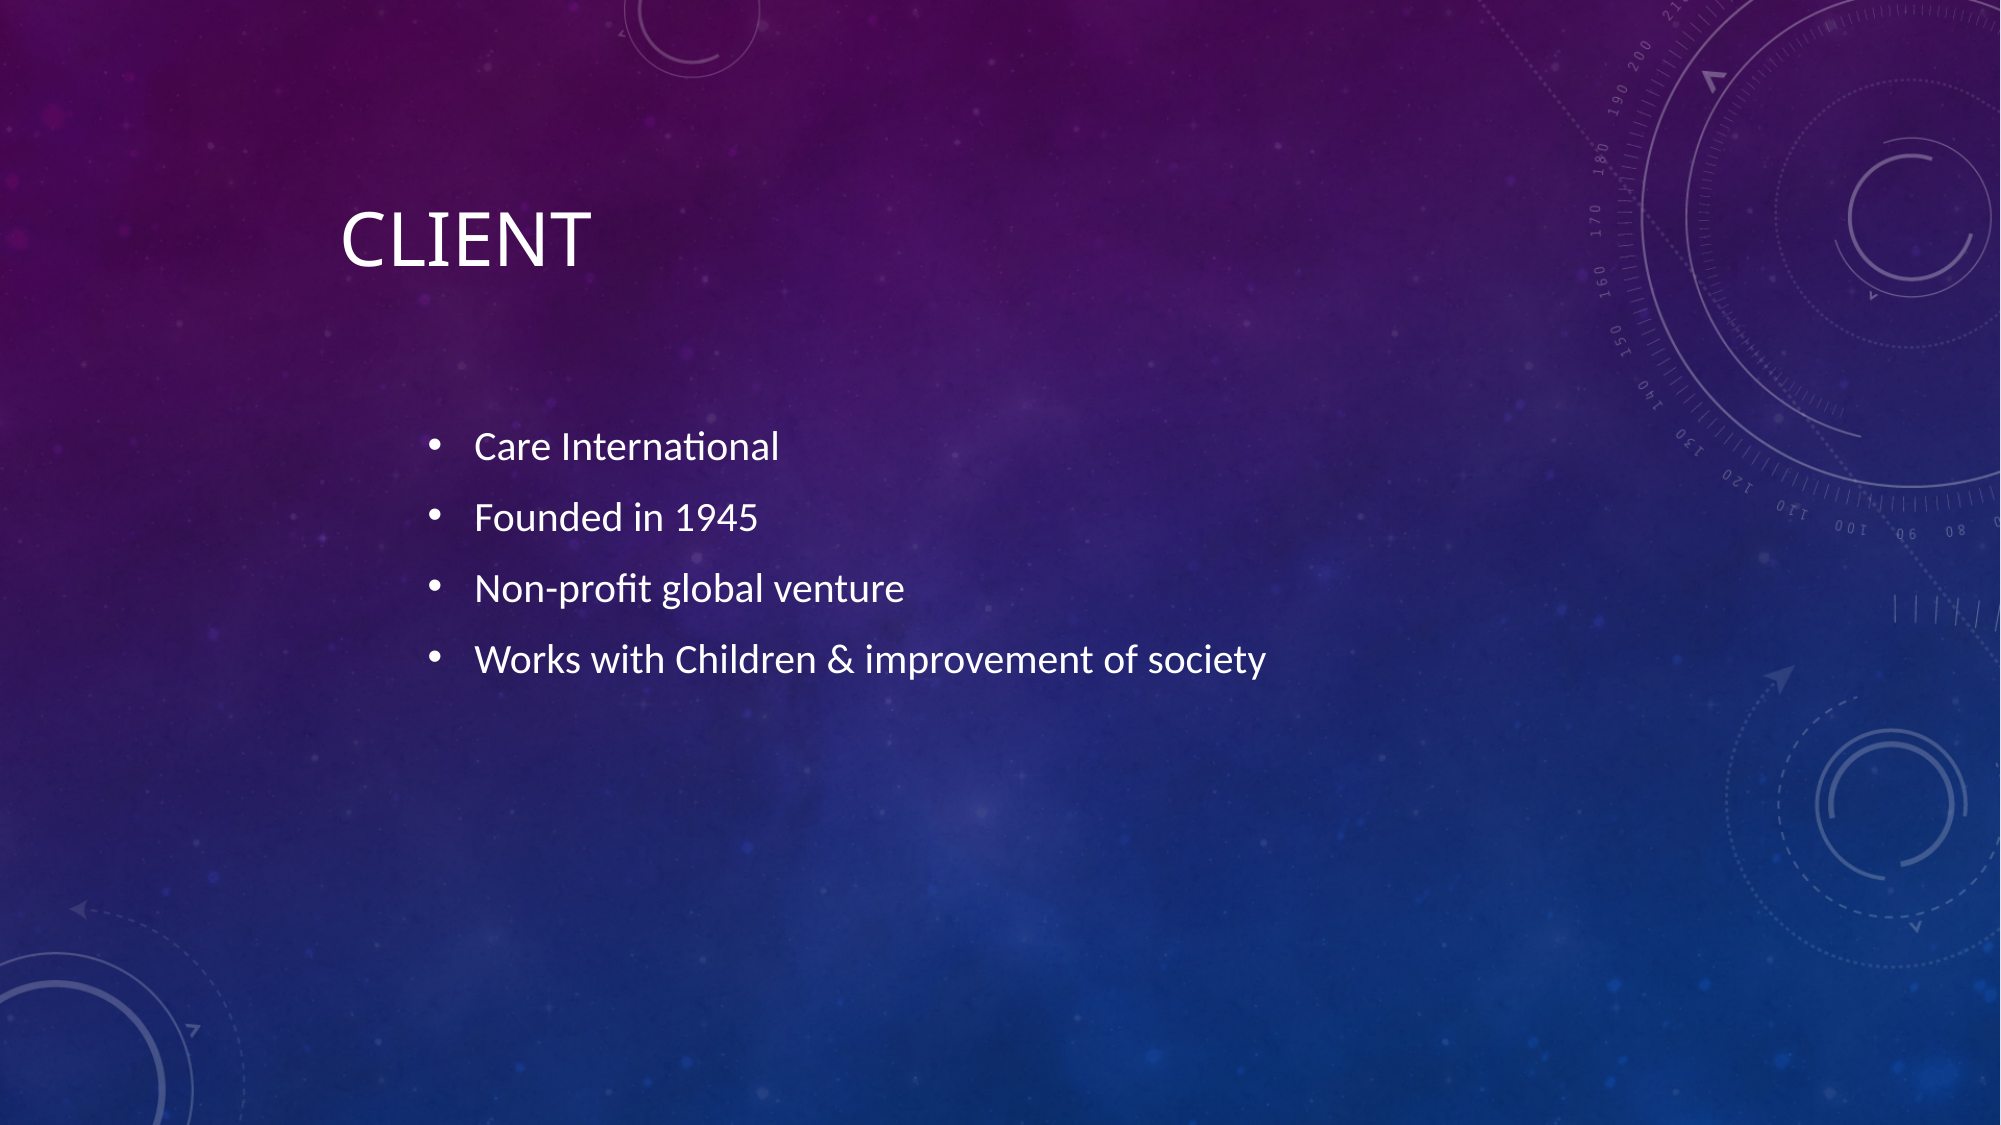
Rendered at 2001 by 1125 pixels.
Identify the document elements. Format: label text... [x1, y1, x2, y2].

list Care International Founded in 1945 Non-profit global venture Works with Children & improvement of society [412, 318, 1594, 848]
picture [0, 0, 2001, 1125]
title Client [324, 116, 1355, 356]
